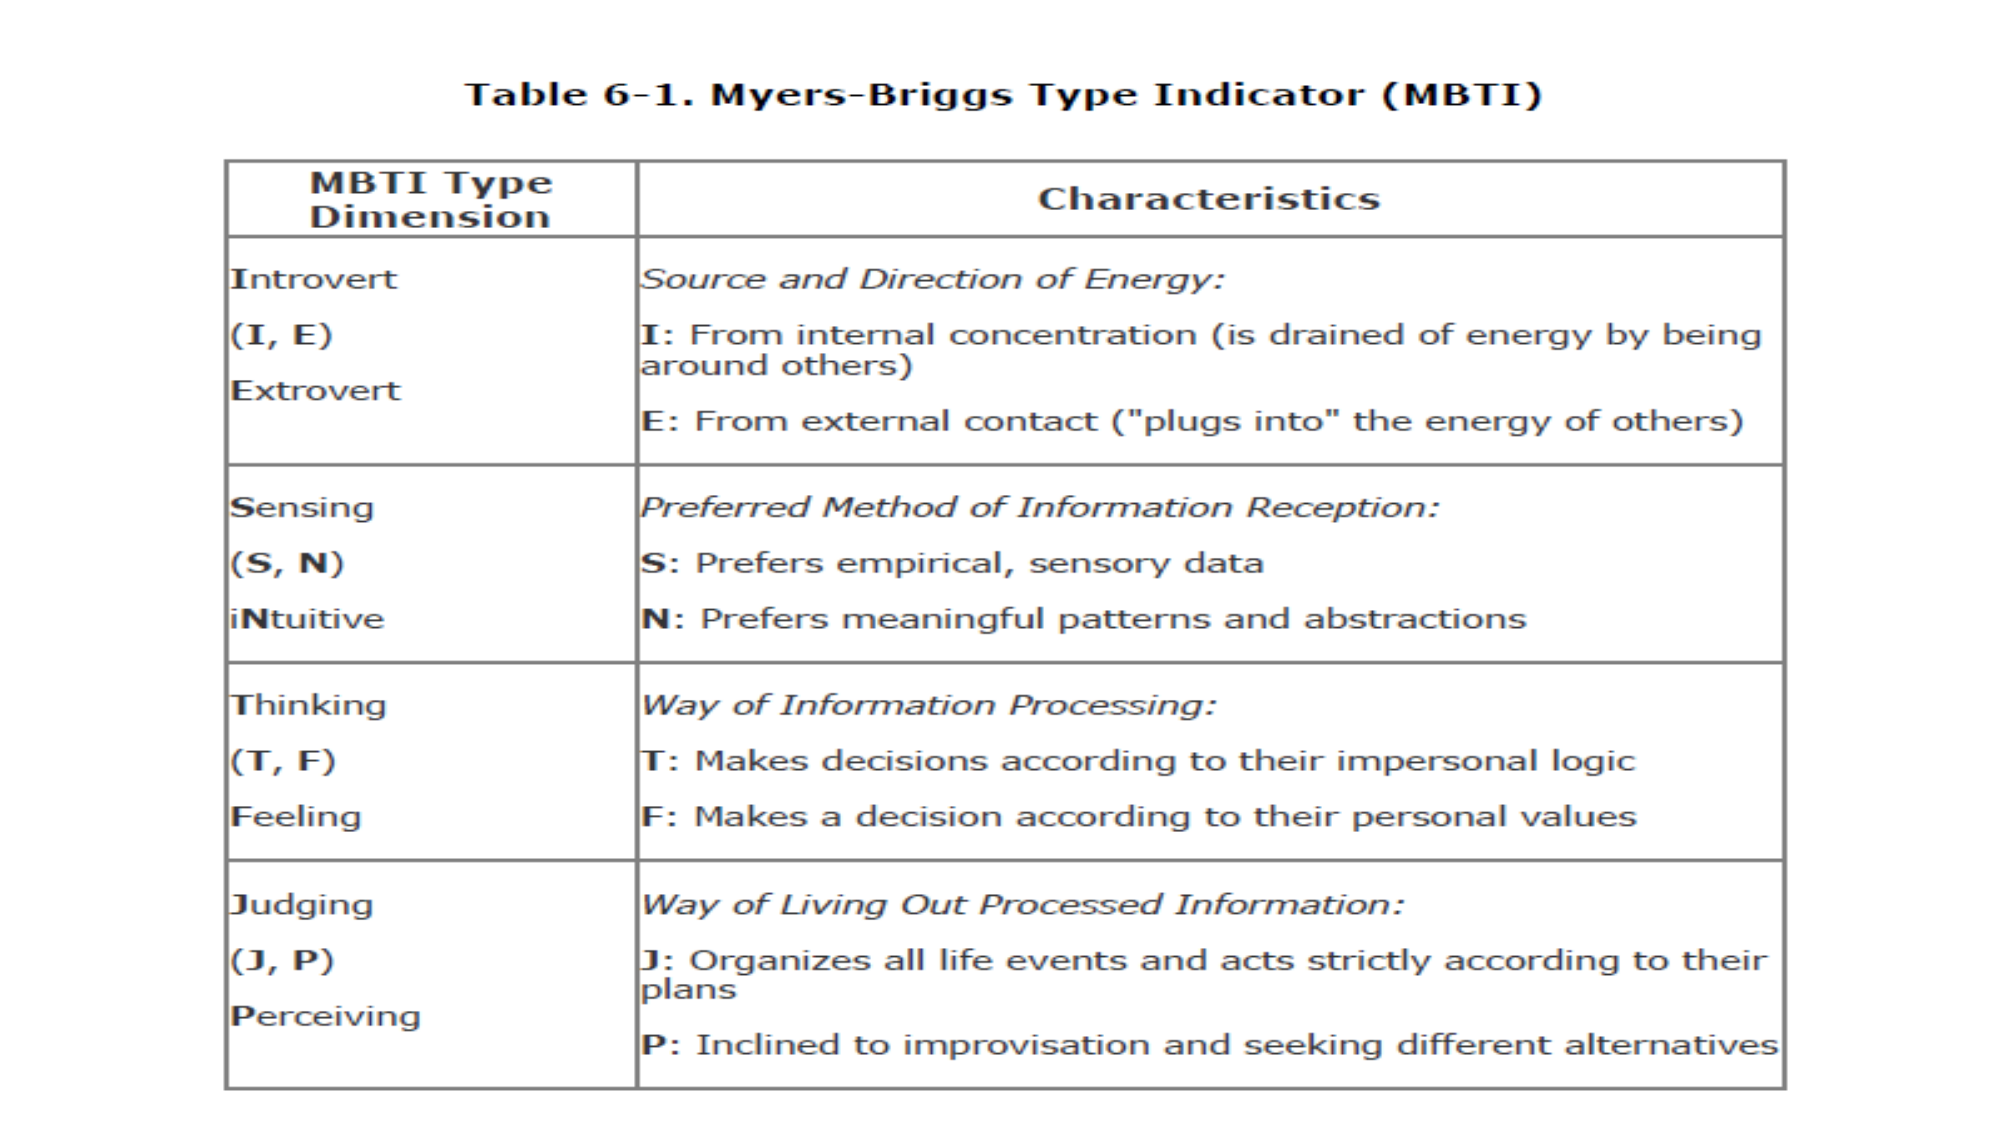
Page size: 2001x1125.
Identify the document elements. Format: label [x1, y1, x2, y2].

picture [137, 59, 1863, 1125]
